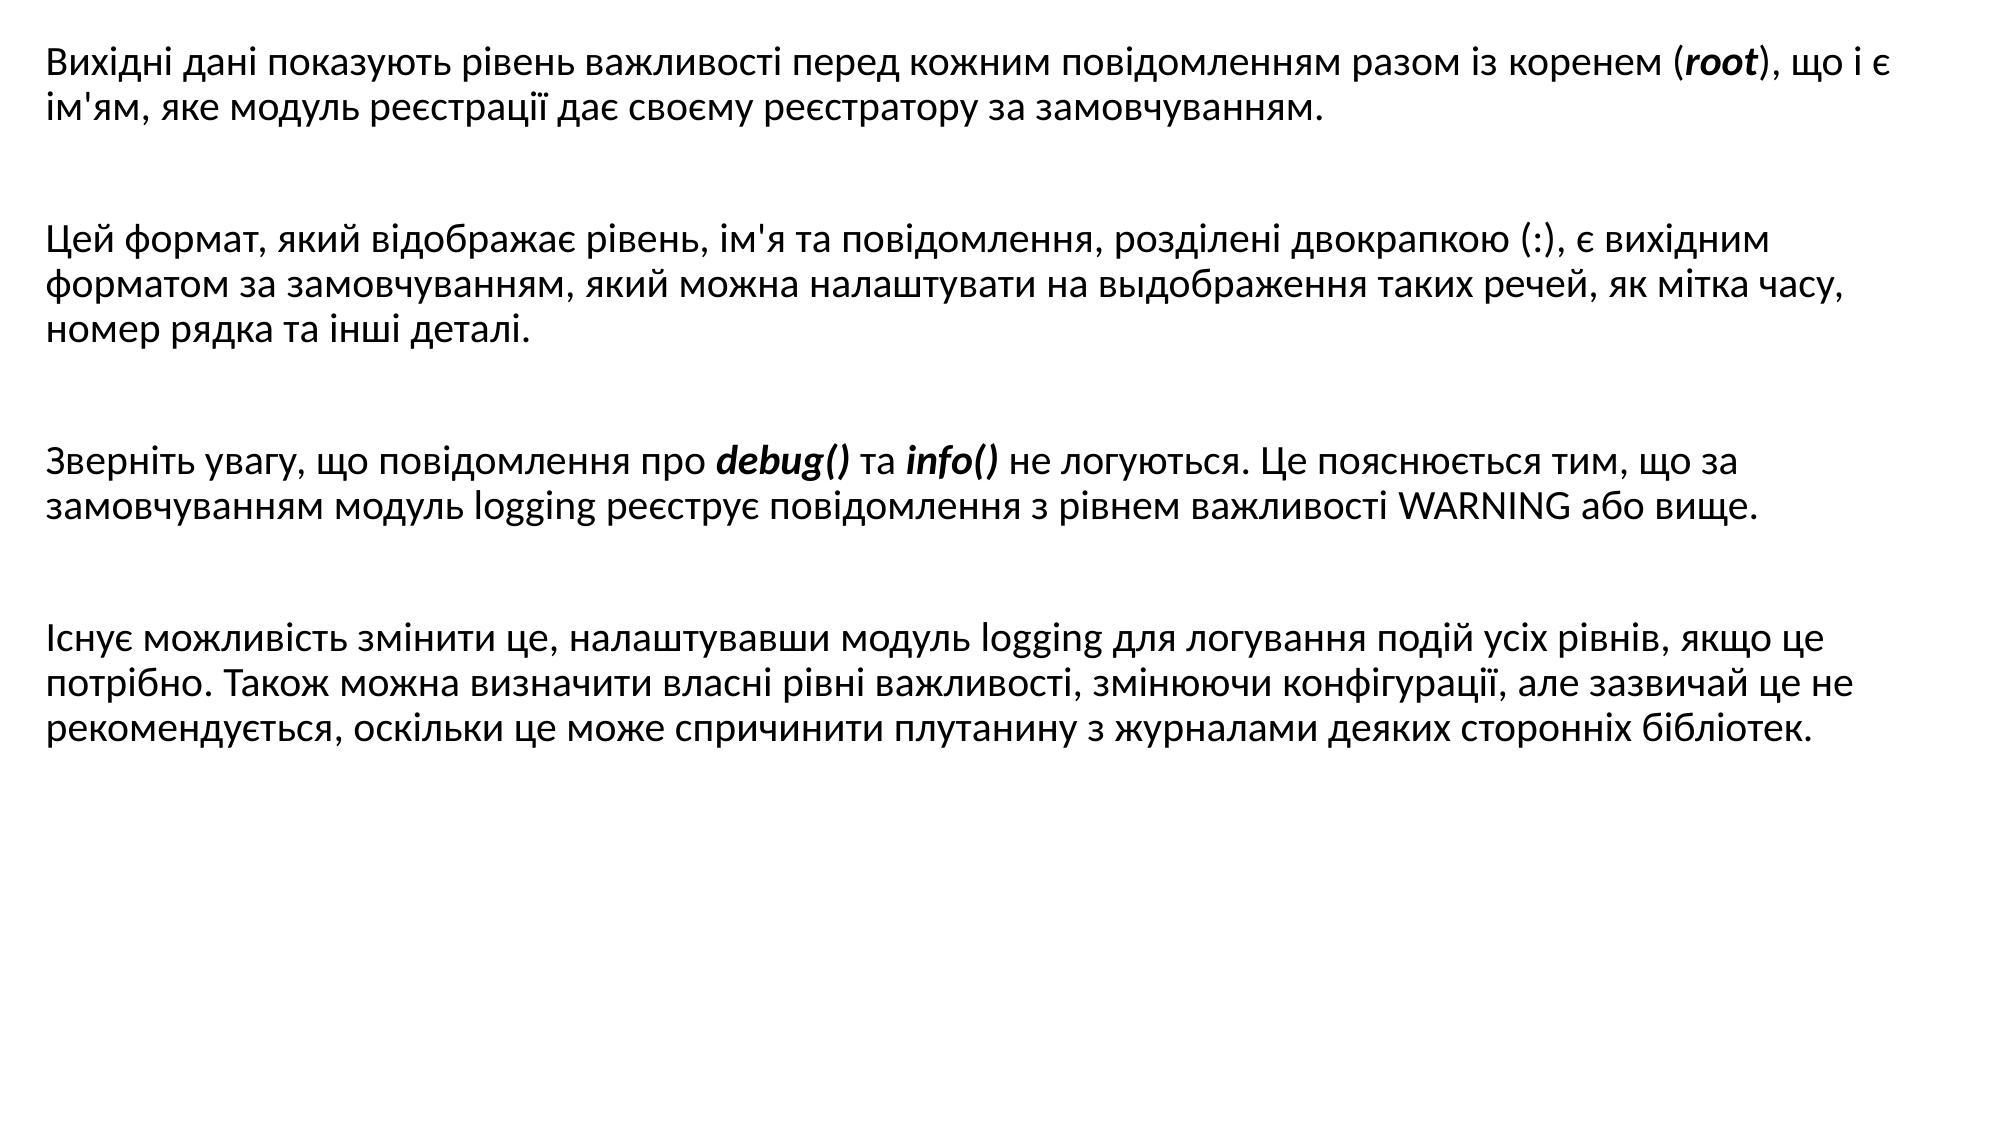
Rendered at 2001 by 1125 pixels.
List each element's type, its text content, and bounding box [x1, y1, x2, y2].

list Вихідні дані показують рівень важливості перед кожним повідомленням разом із коренем (root), що і є ім'ям, яке модуль реєстрації дає своєму реєстратору за замовчуванням. Цей формат, який відображає рівень, ім'я та повідомлення, розділені двокрапкою (:), є вихідним форматом за замовчуванням, який можна налаштувати на выдображення таких речей, як мітка часу, номер рядка та інші деталі. Зверніть увагу, що повідомлення про debug() та info() не логуються. Це пояснюється тим, що за замовчуванням модуль logging реєструє повідомлення з рівнем важливості WARNING або вище. Існує можливість змінити це, налаштувавши модуль logging для логування подій усіх рівнів, якщо це потрібно. Також можна визначити власні рівні важливості, змінюючи конфігурації, але зазвичай це не рекомендується, оскільки це може спричинити плутанину з журналами деяких сторонніх бібліотек. [30, 31, 1964, 1087]
